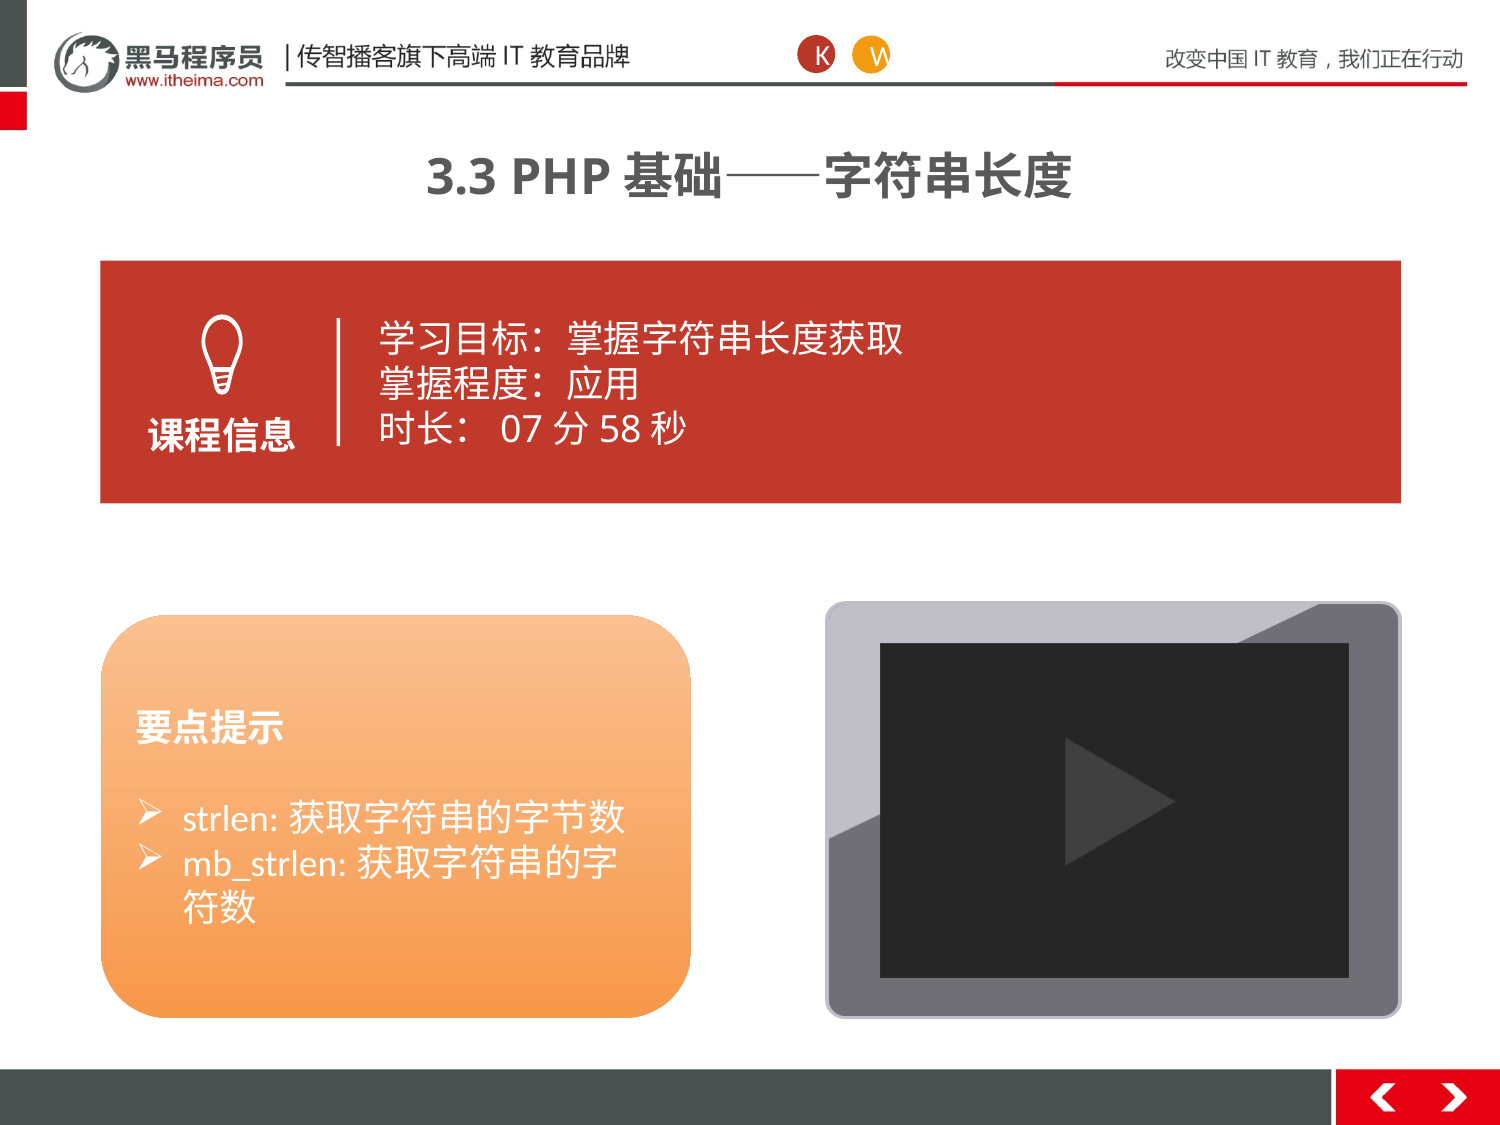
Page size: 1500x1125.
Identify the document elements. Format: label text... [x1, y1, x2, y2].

text_box W [850, 33, 893, 76]
text_box 学习目标：掌握字符串长度获取 掌握程度：应用 时长：07分58秒 [364, 307, 1282, 458]
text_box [130, 314, 314, 466]
title 3.3 PHP基础——字符串长度 [0, 137, 1500, 209]
text_box [335, 316, 342, 448]
text_box K [795, 32, 838, 76]
text_box 要点提示 strlen:获取字符串的字节数 mb_strlen:获取字符串的字符数 [100, 615, 691, 1019]
text_box [98, 258, 1403, 505]
picture [0, 0, 1500, 137]
picture [0, 209, 1500, 1125]
